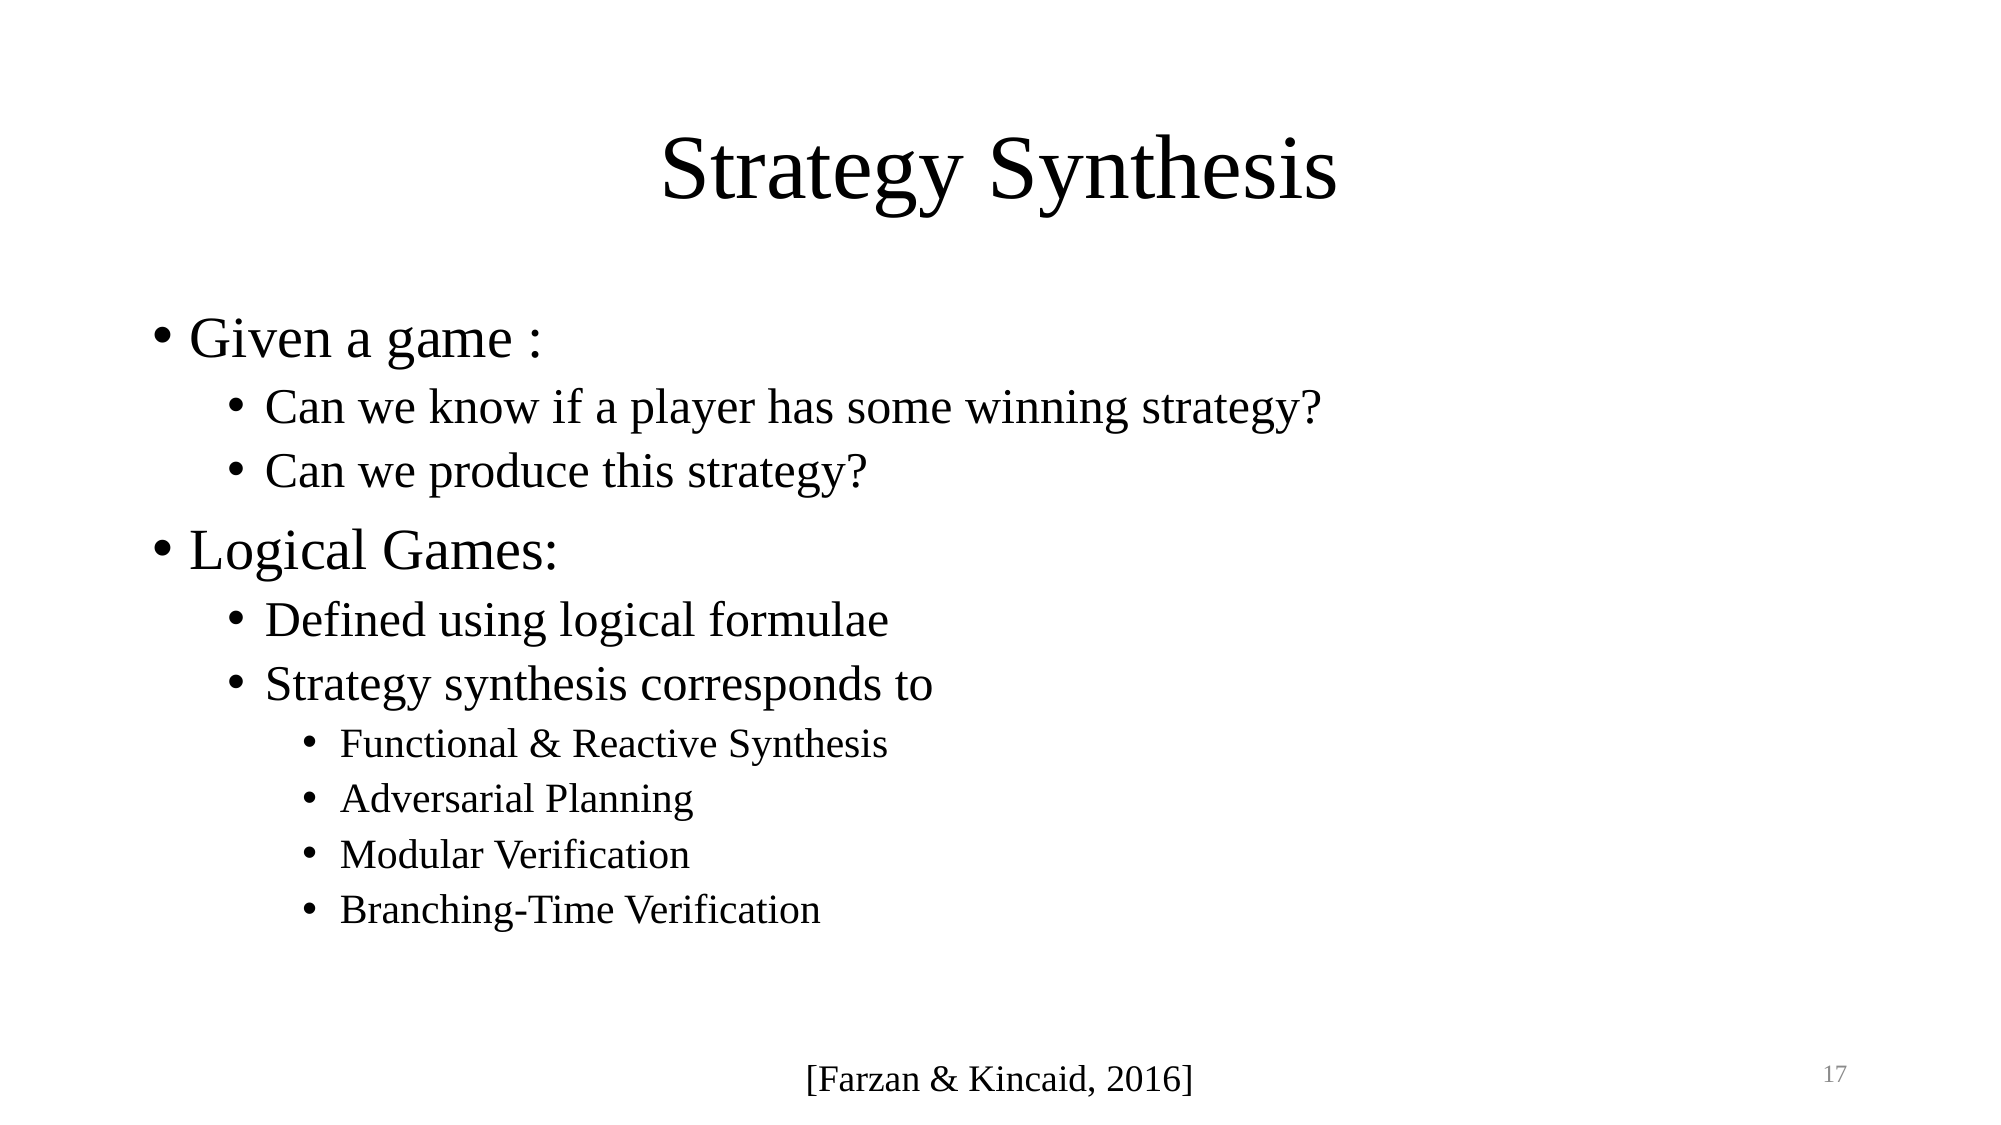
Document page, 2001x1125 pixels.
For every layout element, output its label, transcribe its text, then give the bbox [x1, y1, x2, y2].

slide_number 17 [1412, 1042, 1863, 1103]
title Strategy Synthesis [137, 59, 1863, 278]
text_box [Farzan & Kincaid, 2016] [790, 1046, 1210, 1107]
